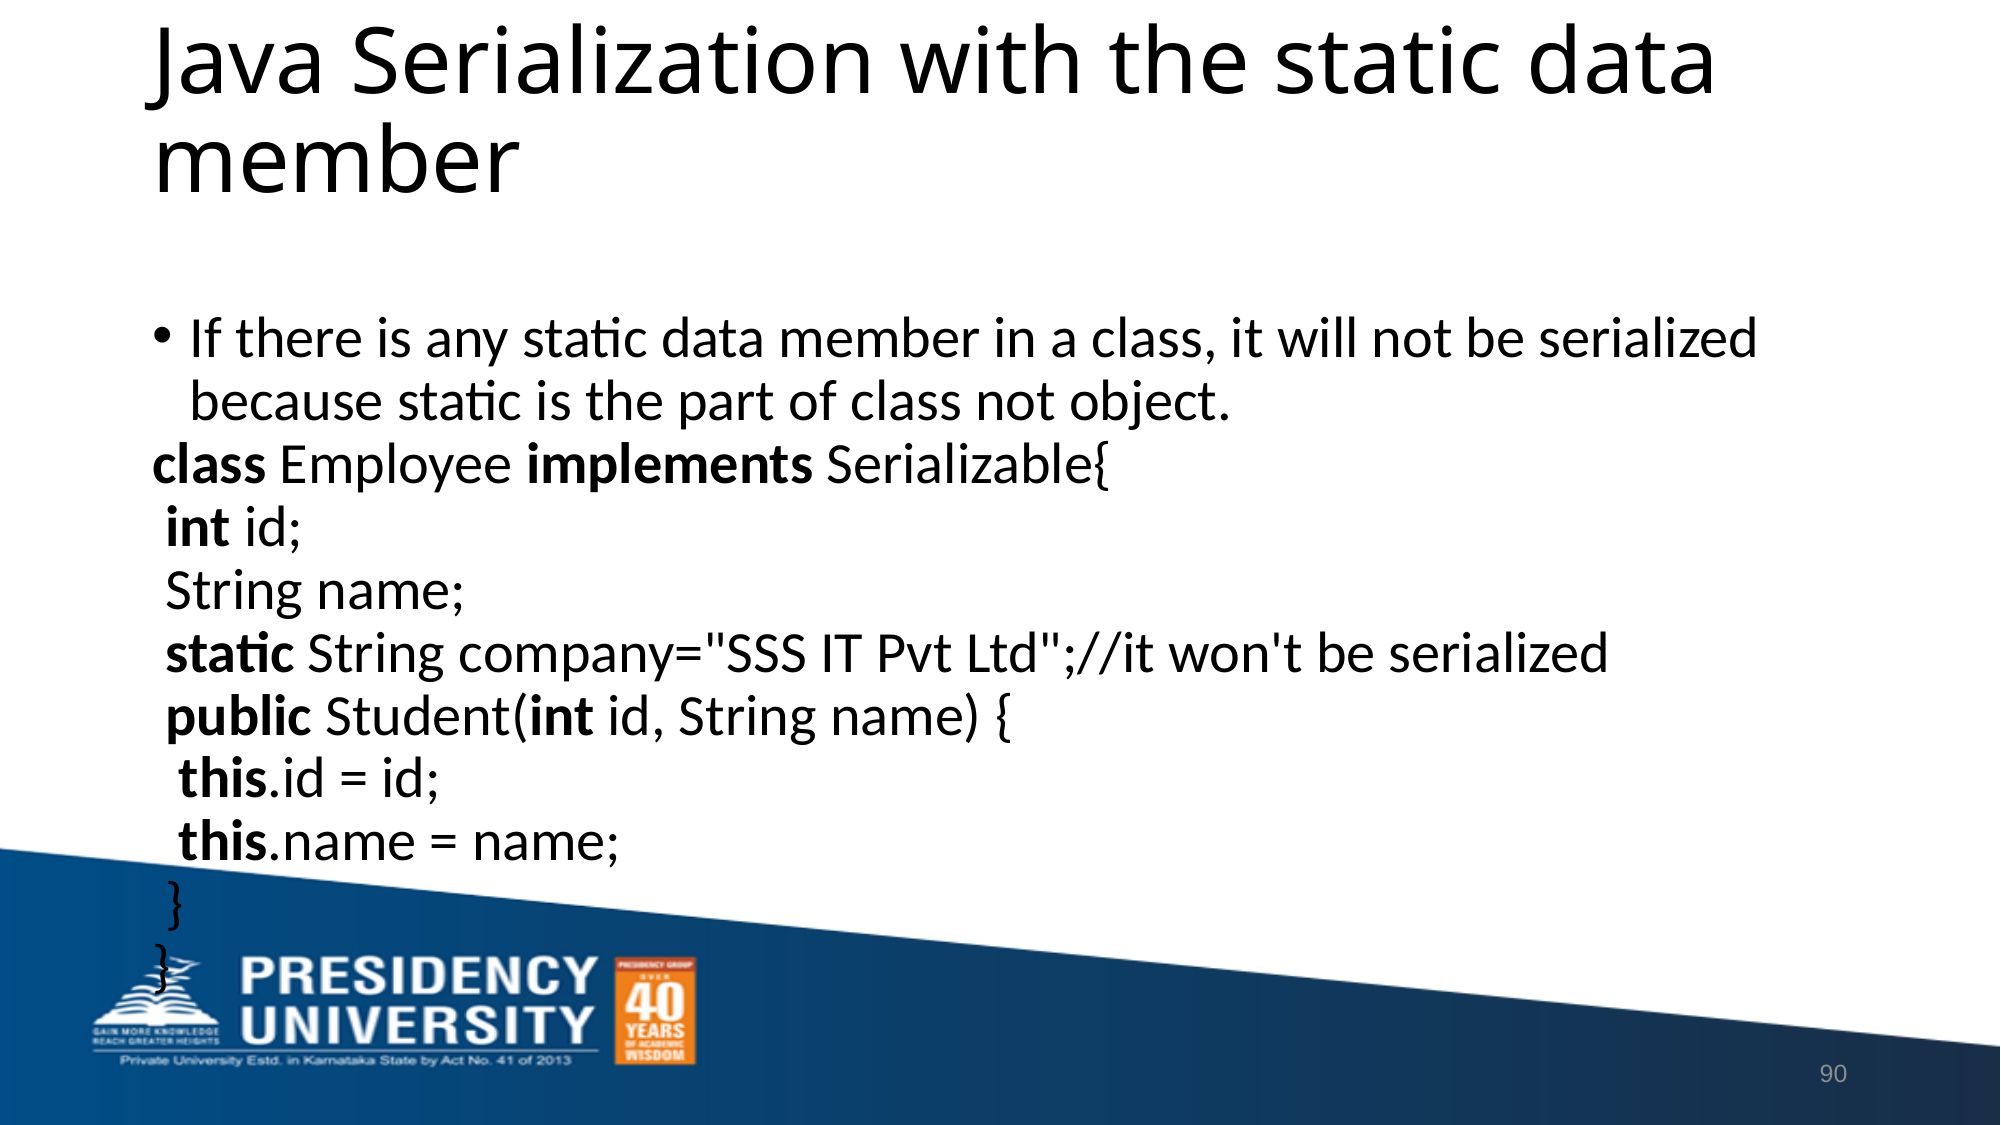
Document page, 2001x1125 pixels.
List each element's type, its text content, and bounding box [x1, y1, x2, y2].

picture [0, 845, 2000, 1125]
list If there is any static data member in a class, it will not be serialized because static is the part of class not object. class Employee implements Serializable{ int id; String name; static String company="SSS IT Pvt Ltd";//it won't be serialized public Student(int id, String name) { this.id = id; this.name = name; } } [137, 299, 1863, 1014]
slide_number 90 [1412, 1042, 1863, 1103]
title Java Serialization with the static data member [137, 59, 1863, 278]
